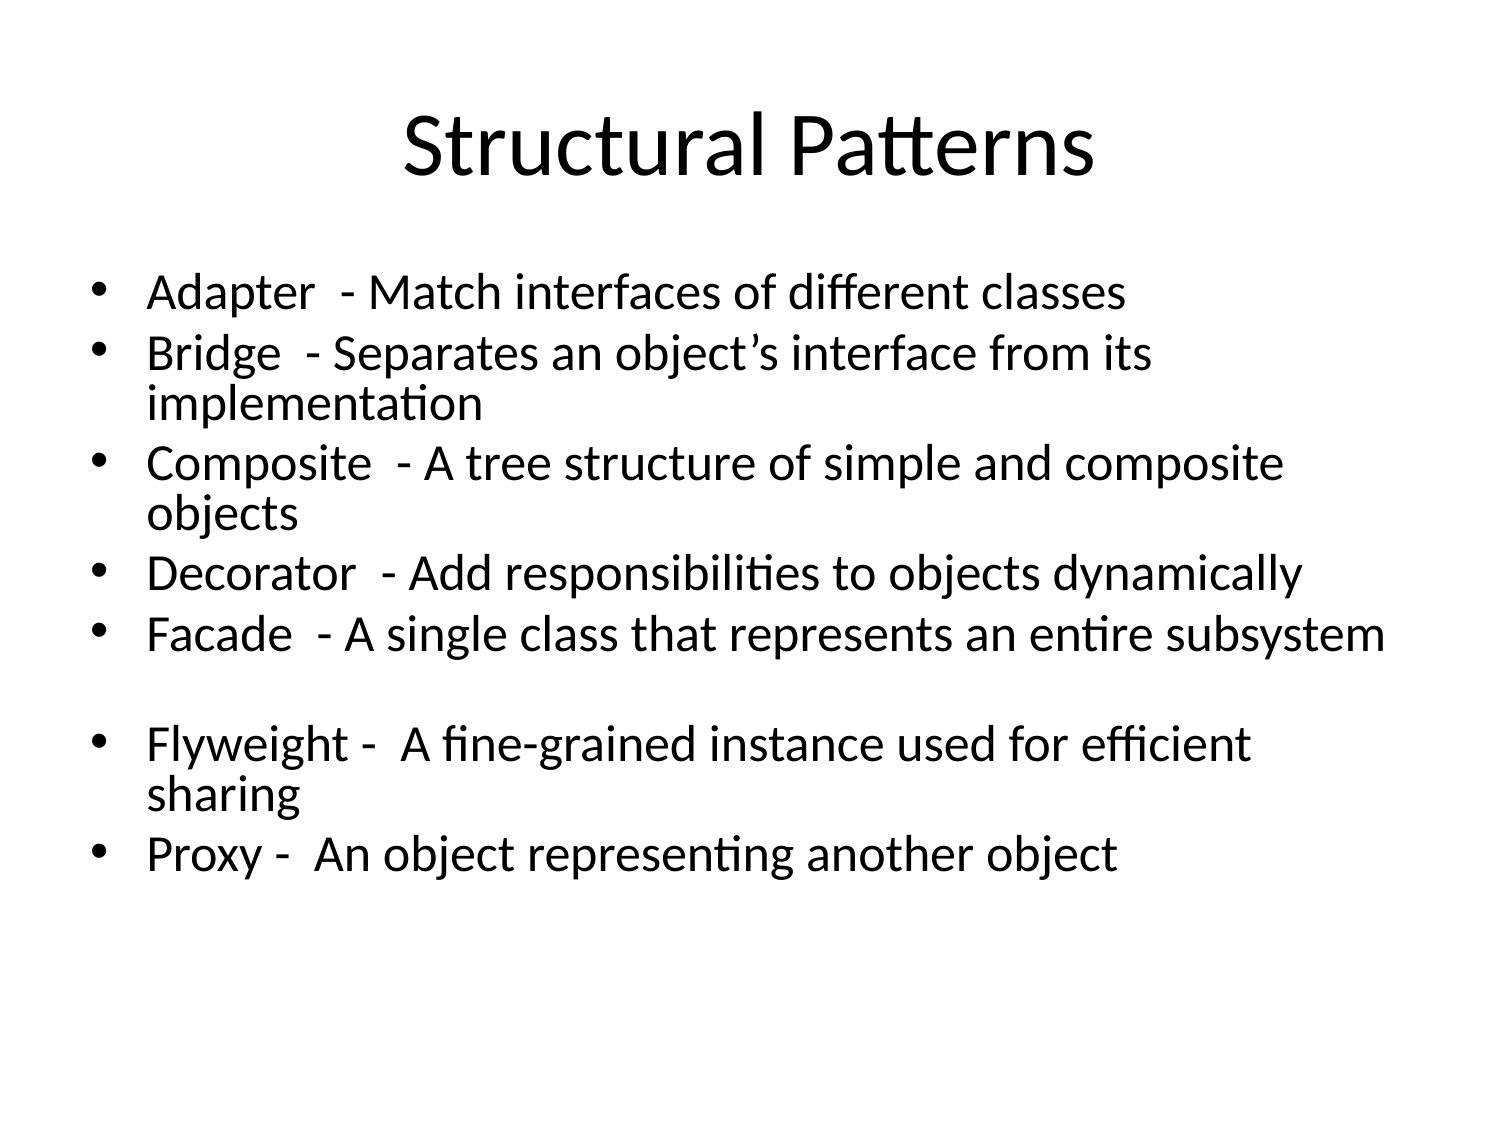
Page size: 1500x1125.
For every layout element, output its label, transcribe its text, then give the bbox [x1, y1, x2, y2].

list Adapter - Match interfaces of different classes Bridge - Separates an object’s interface from its implementation Composite - A tree structure of simple and composite objects Decorator - Add responsibilities to objects dynamically Facade - A single class that represents an entire subsystem Flyweight - A fine-grained instance used for efficient sharing Proxy - An object representing another object [75, 262, 1425, 1005]
title Structural Patterns [75, 45, 1425, 233]
